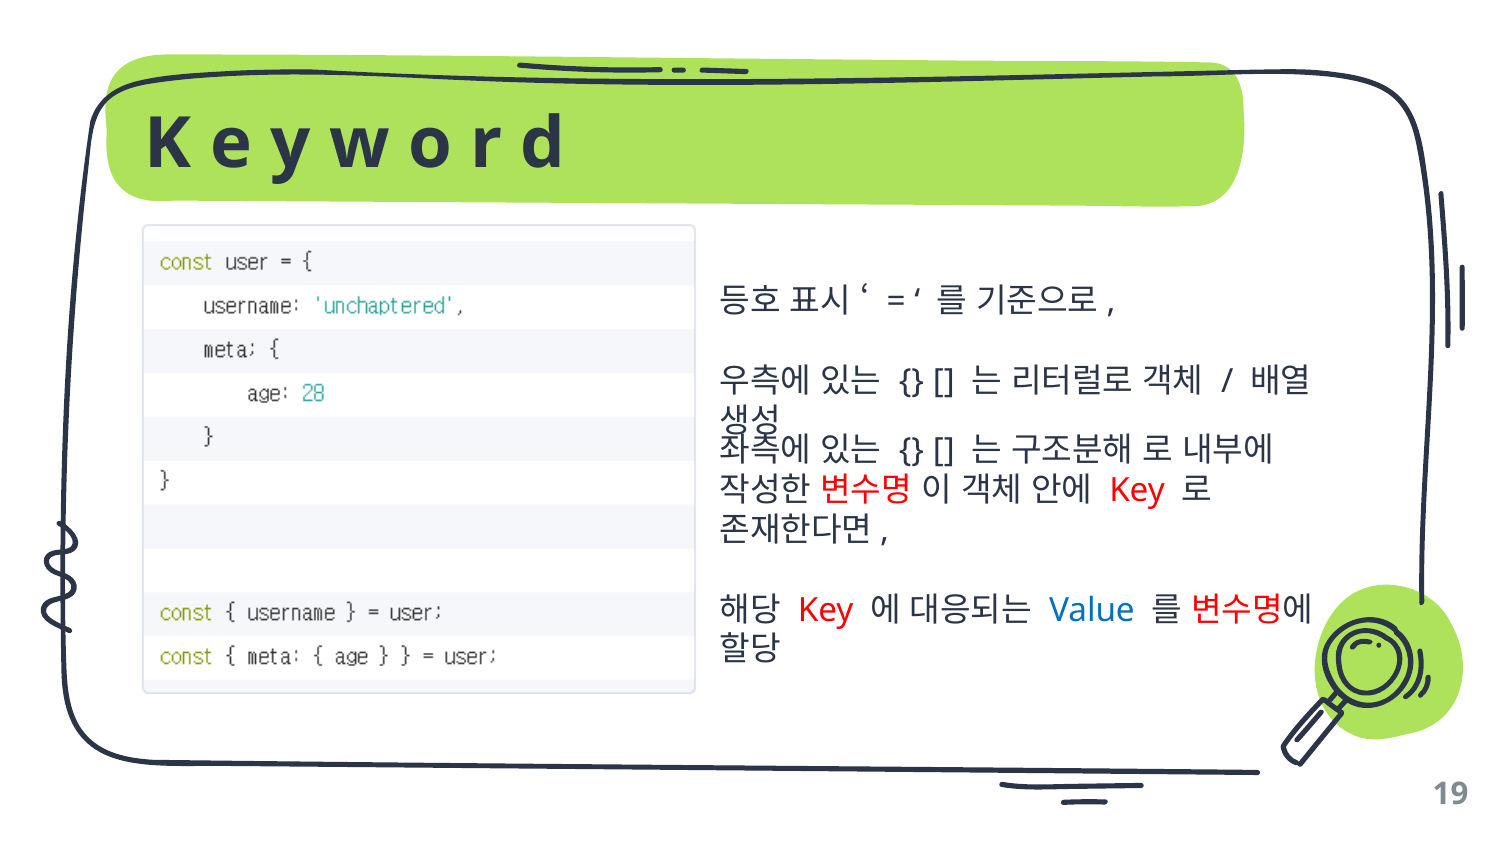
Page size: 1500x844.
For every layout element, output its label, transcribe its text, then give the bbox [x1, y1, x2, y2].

slide_number 19 [1378, 769, 1469, 820]
text_box [1403, 648, 1424, 700]
text_box [1418, 674, 1431, 698]
picture [132, 212, 707, 714]
title K e y w o r d [144, 112, 1200, 178]
list 등호 표시 ‘ = ‘ 를 기준으로, 우측에 있는 {} [] 는 리터럴로 객체 / 배열 생성 [719, 279, 1342, 415]
text_box [1280, 617, 1414, 767]
list 좌측에 있는 {} [] 는 구조분해 로 내부에 작성한 변수명 이 객체 안에 Key 로 존재한다면, 해당 Key 에 대응되는 Value 를 변수명에 할당 [719, 427, 1342, 603]
